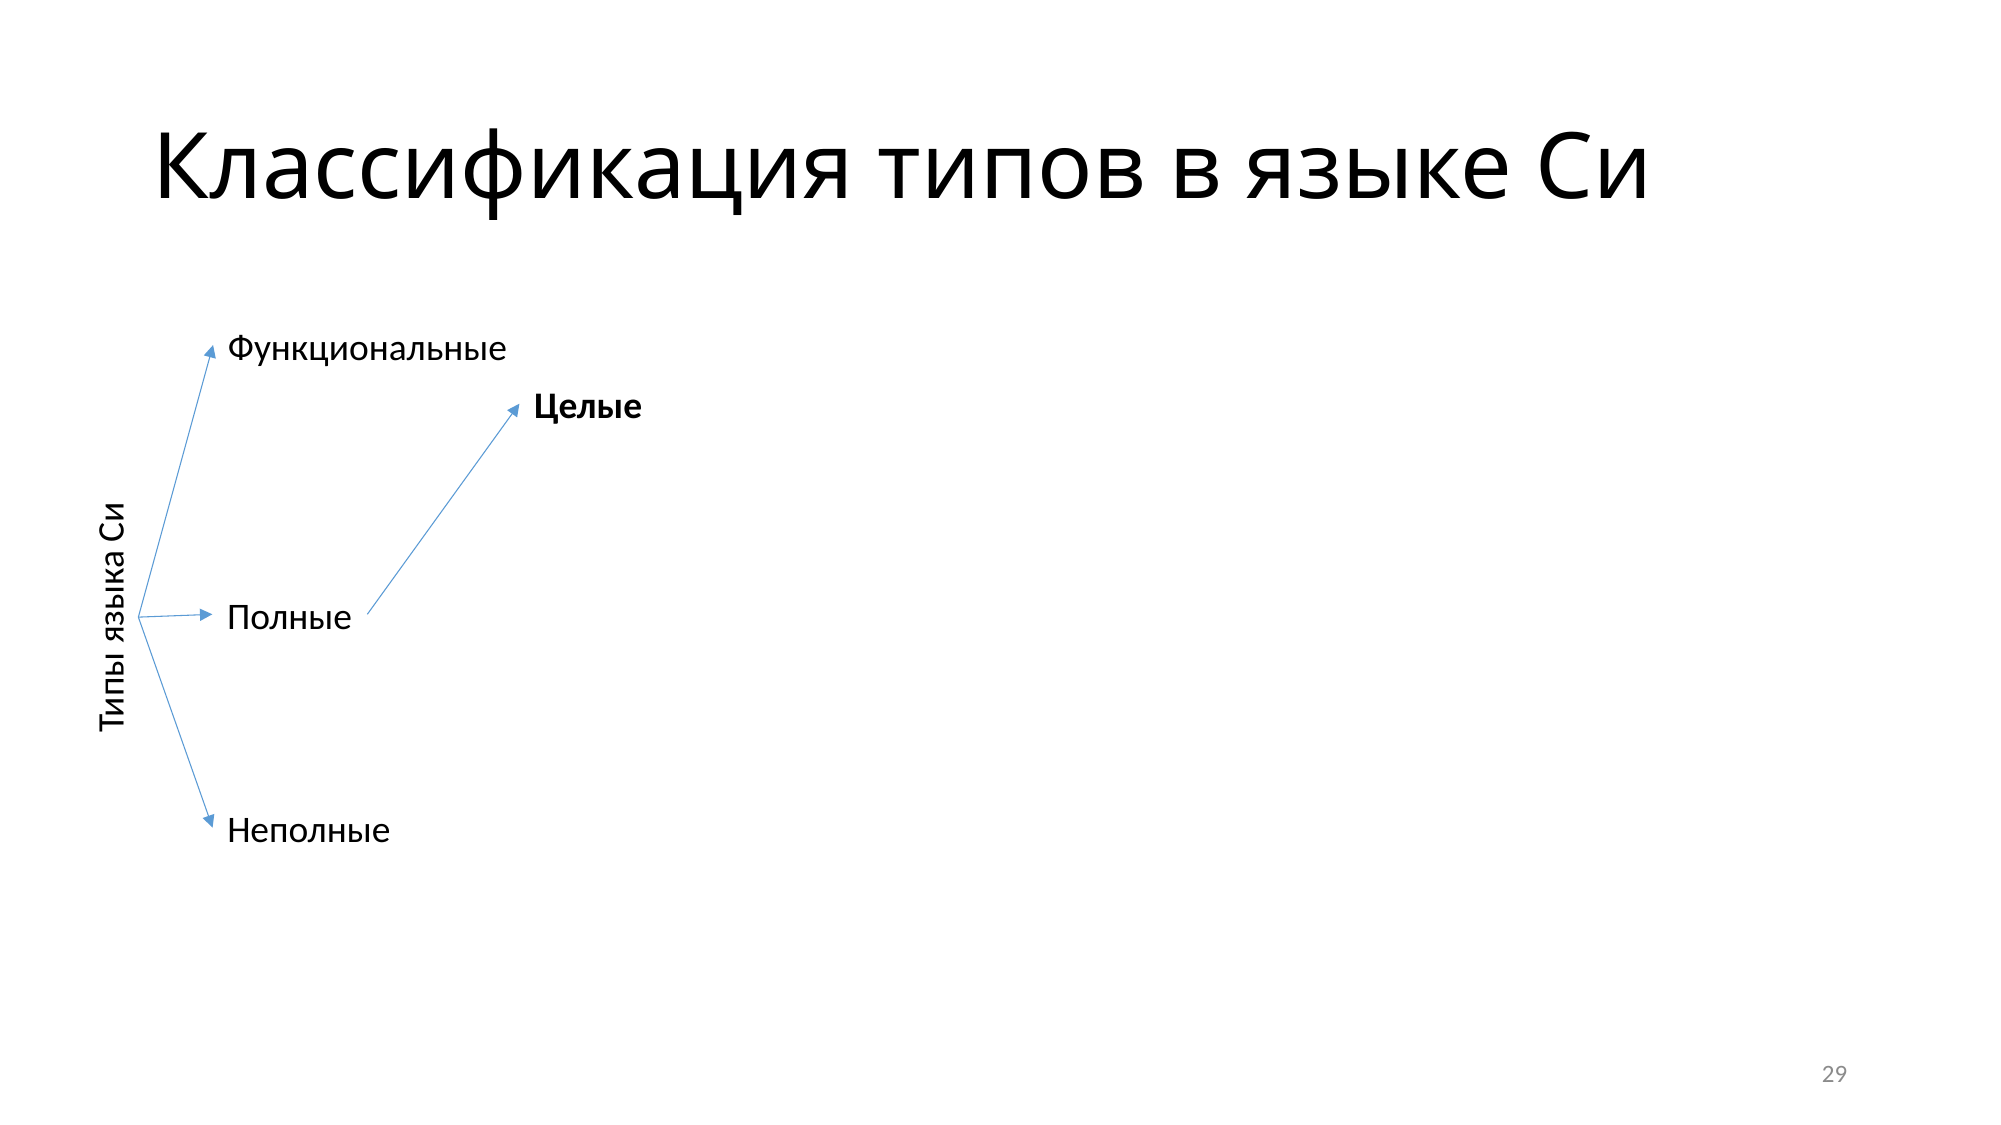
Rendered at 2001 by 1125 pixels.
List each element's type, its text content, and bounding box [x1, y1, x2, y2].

slide_number 29 [1412, 1042, 1863, 1103]
text_box Целые [519, 373, 658, 434]
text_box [139, 616, 212, 828]
text_box Полные [212, 584, 368, 645]
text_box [368, 404, 519, 615]
title Классификация типов в языке Си [137, 59, 1863, 278]
text_box Функциональные [213, 315, 523, 375]
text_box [139, 345, 212, 614]
text_box Неполные [212, 797, 406, 858]
text_box Типы языка Си [78, 486, 139, 748]
